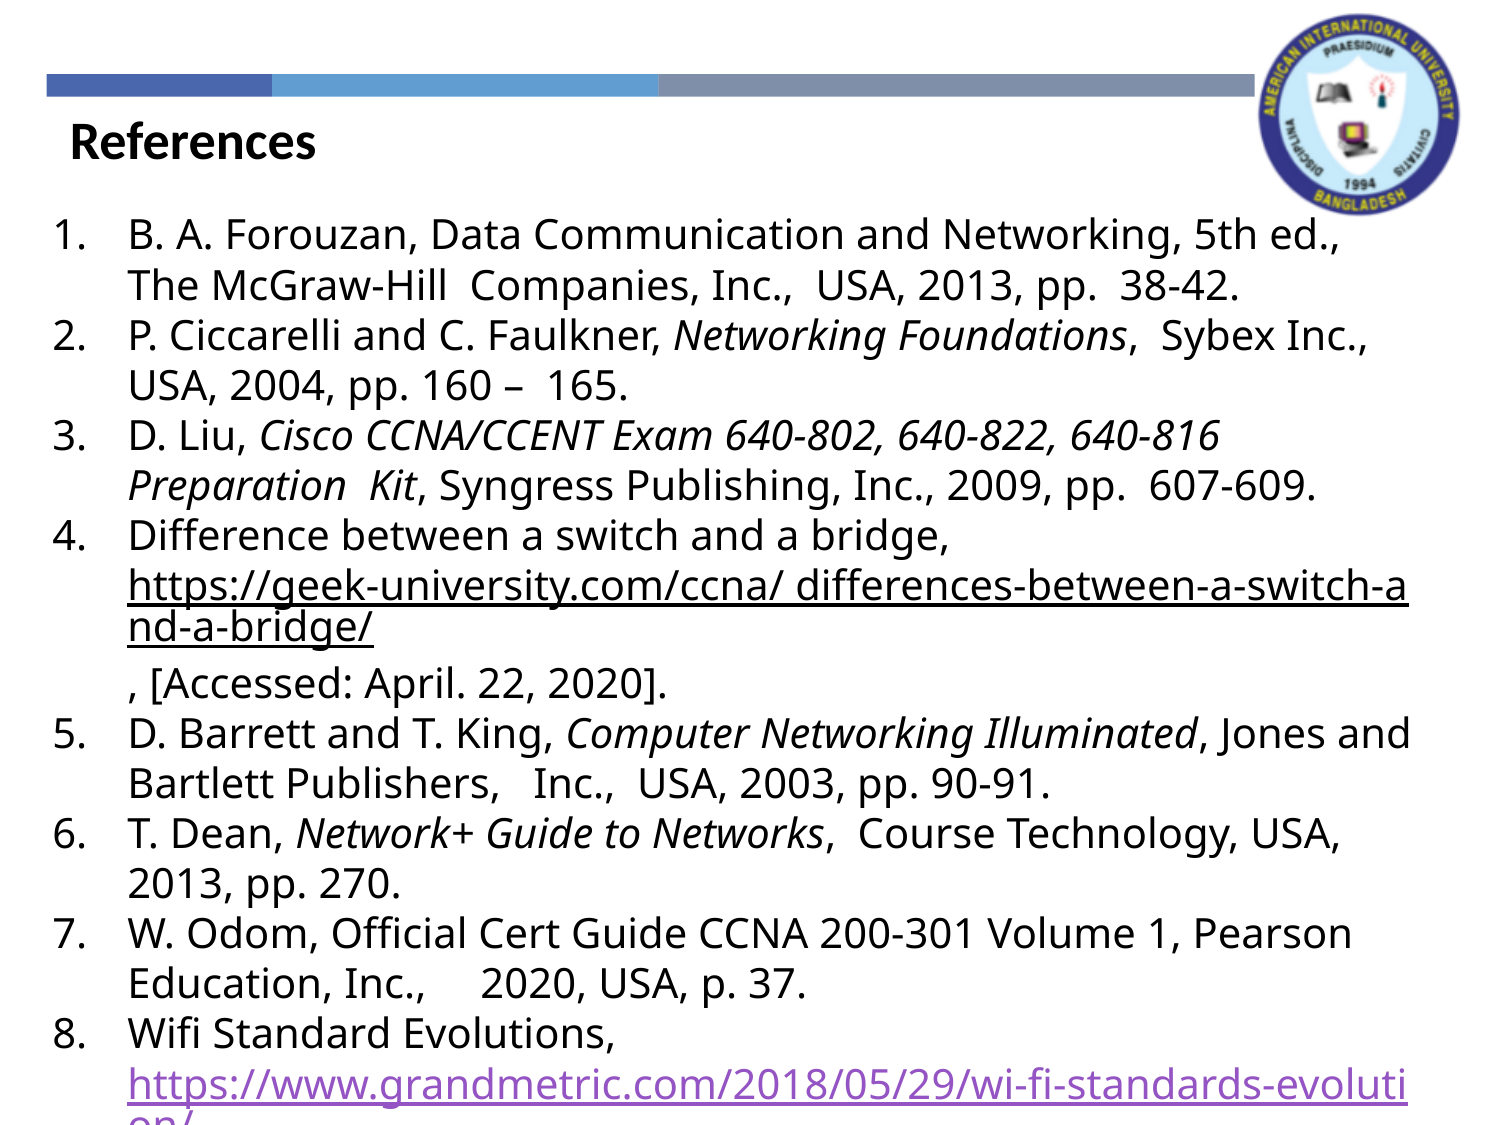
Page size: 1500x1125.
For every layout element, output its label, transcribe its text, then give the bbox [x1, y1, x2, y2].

text_box References [54, 97, 586, 179]
picture [1254, 9, 1465, 221]
text_box B. A. Forouzan, Data Communication and Networking, 5th ed., The McGraw-Hill Companies, Inc., USA, 2013, pp. 38-42. P. Ciccarelli and C. Faulkner, Networking Foundations, Sybex Inc., USA, 2004, pp. 160 – 165. D. Liu, Cisco CCNA/CCENT Exam 640-802, 640-822, 640-816 Preparation Kit, Syngress Publishing, Inc., 2009, pp. 607-609. Difference between a switch and a bridge, https://geek-university.com/ccna/ differences-between-a-switch-and-a-bridge/, [Accessed: April. 22, 2020]. D. Barrett and T. King, Computer Networking Illuminated, Jones and Bartlett Publishers, Inc., USA, 2003, pp. 90-91. T. Dean, Network+ Guide to Networks, Course Technology, USA, 2013, pp. 270. W. Odom, Official Cert Guide CCNA 200-301 Volume 1, Pearson Education, Inc., 2020, USA, p. 37. Wifi Standard Evolutions, https://www.grandmetric.com/2018/05/29/wi-fi-standards-evolution/, [Accessed: April. 30, 2020]. Collision and broadcast domain, https://networkustad.com/2019/07/16/collision-and-broadcast-domains/, [Accessed: April. 30, 2020]. [37, 201, 1433, 1125]
